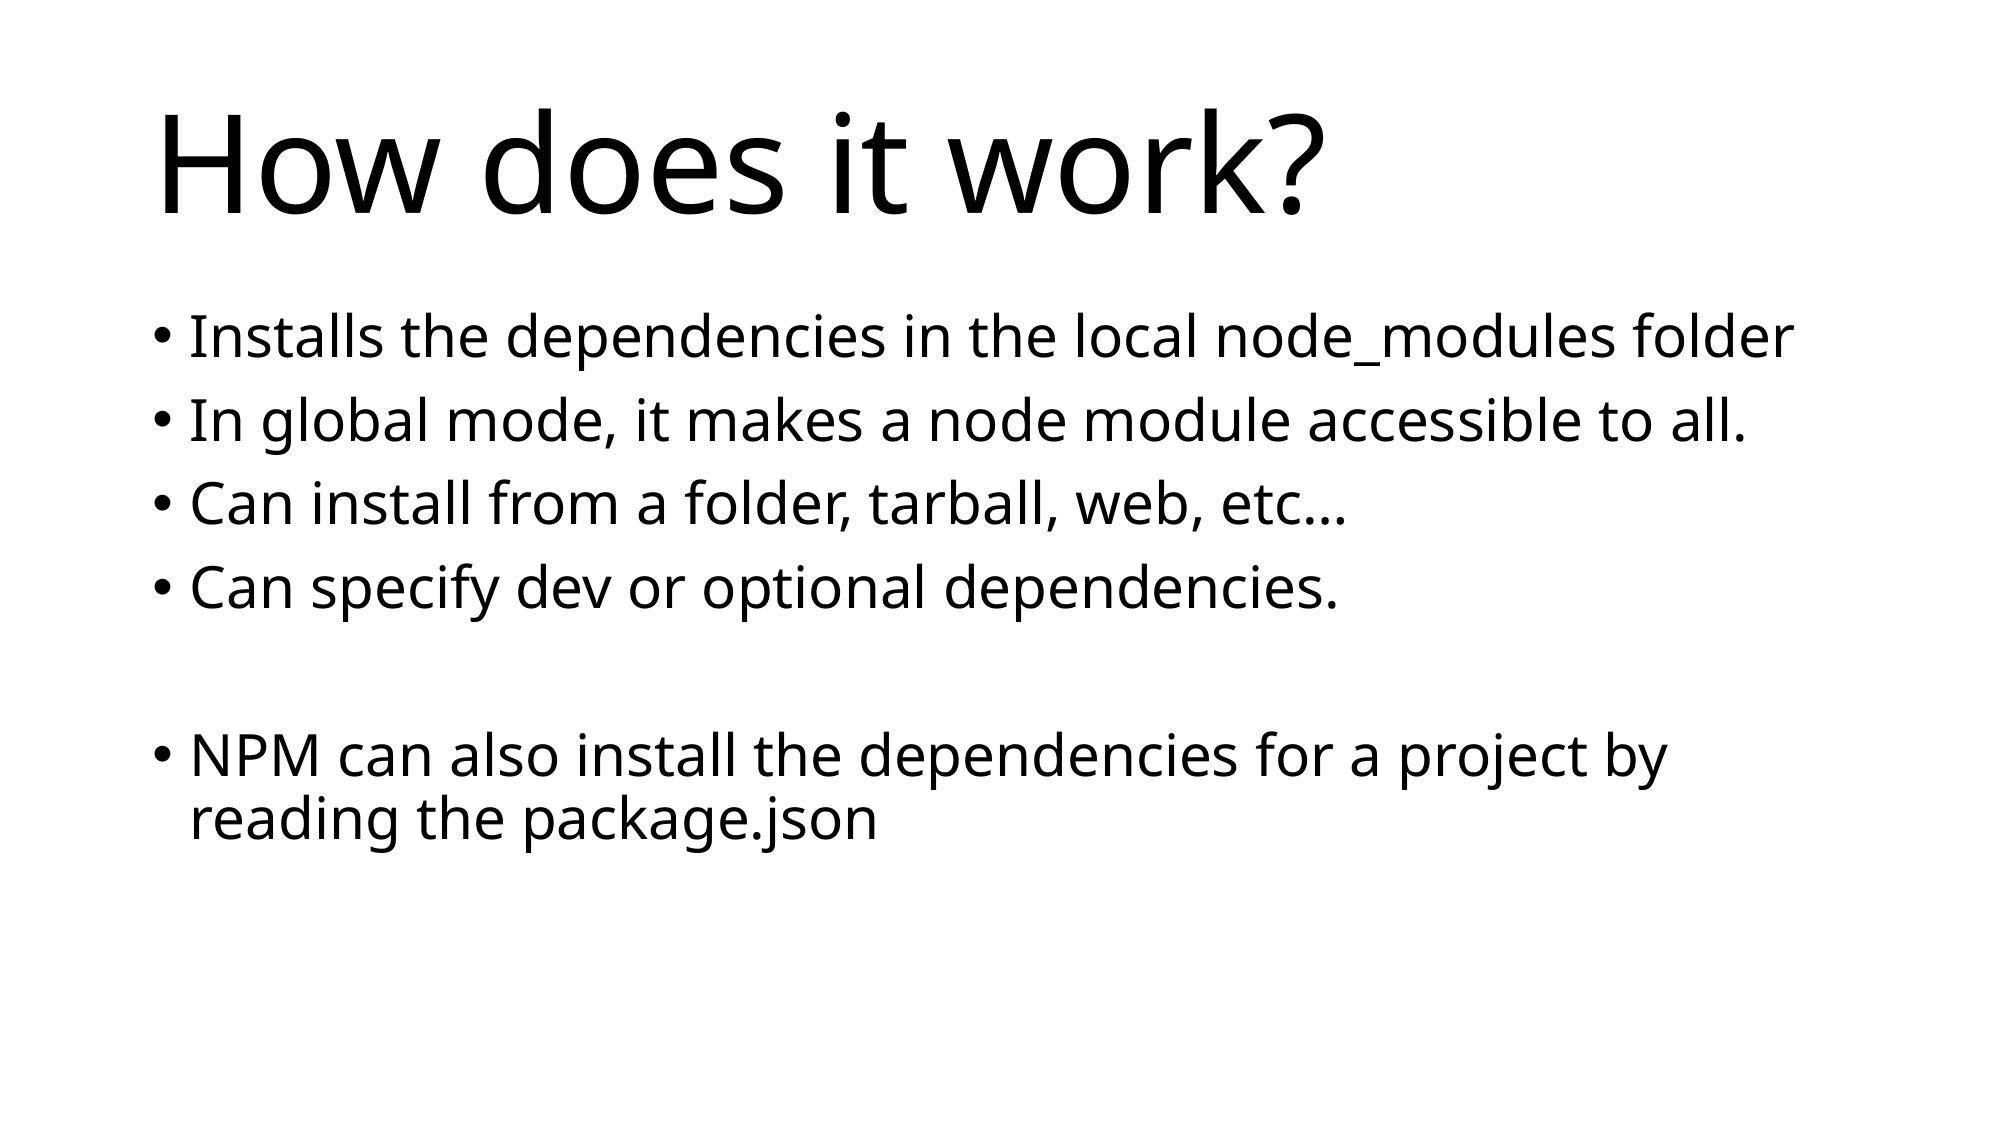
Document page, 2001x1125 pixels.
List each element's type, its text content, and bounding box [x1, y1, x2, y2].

title How does it work? [137, 59, 1863, 278]
list Installs the dependencies in the local node_modules folder In global mode, it makes a node module accessible to all. Can install from a folder, tarball, web, etc… Can specify dev or optional dependencies. NPM can also install the dependencies for a project by reading the package.json [137, 299, 1863, 1014]
